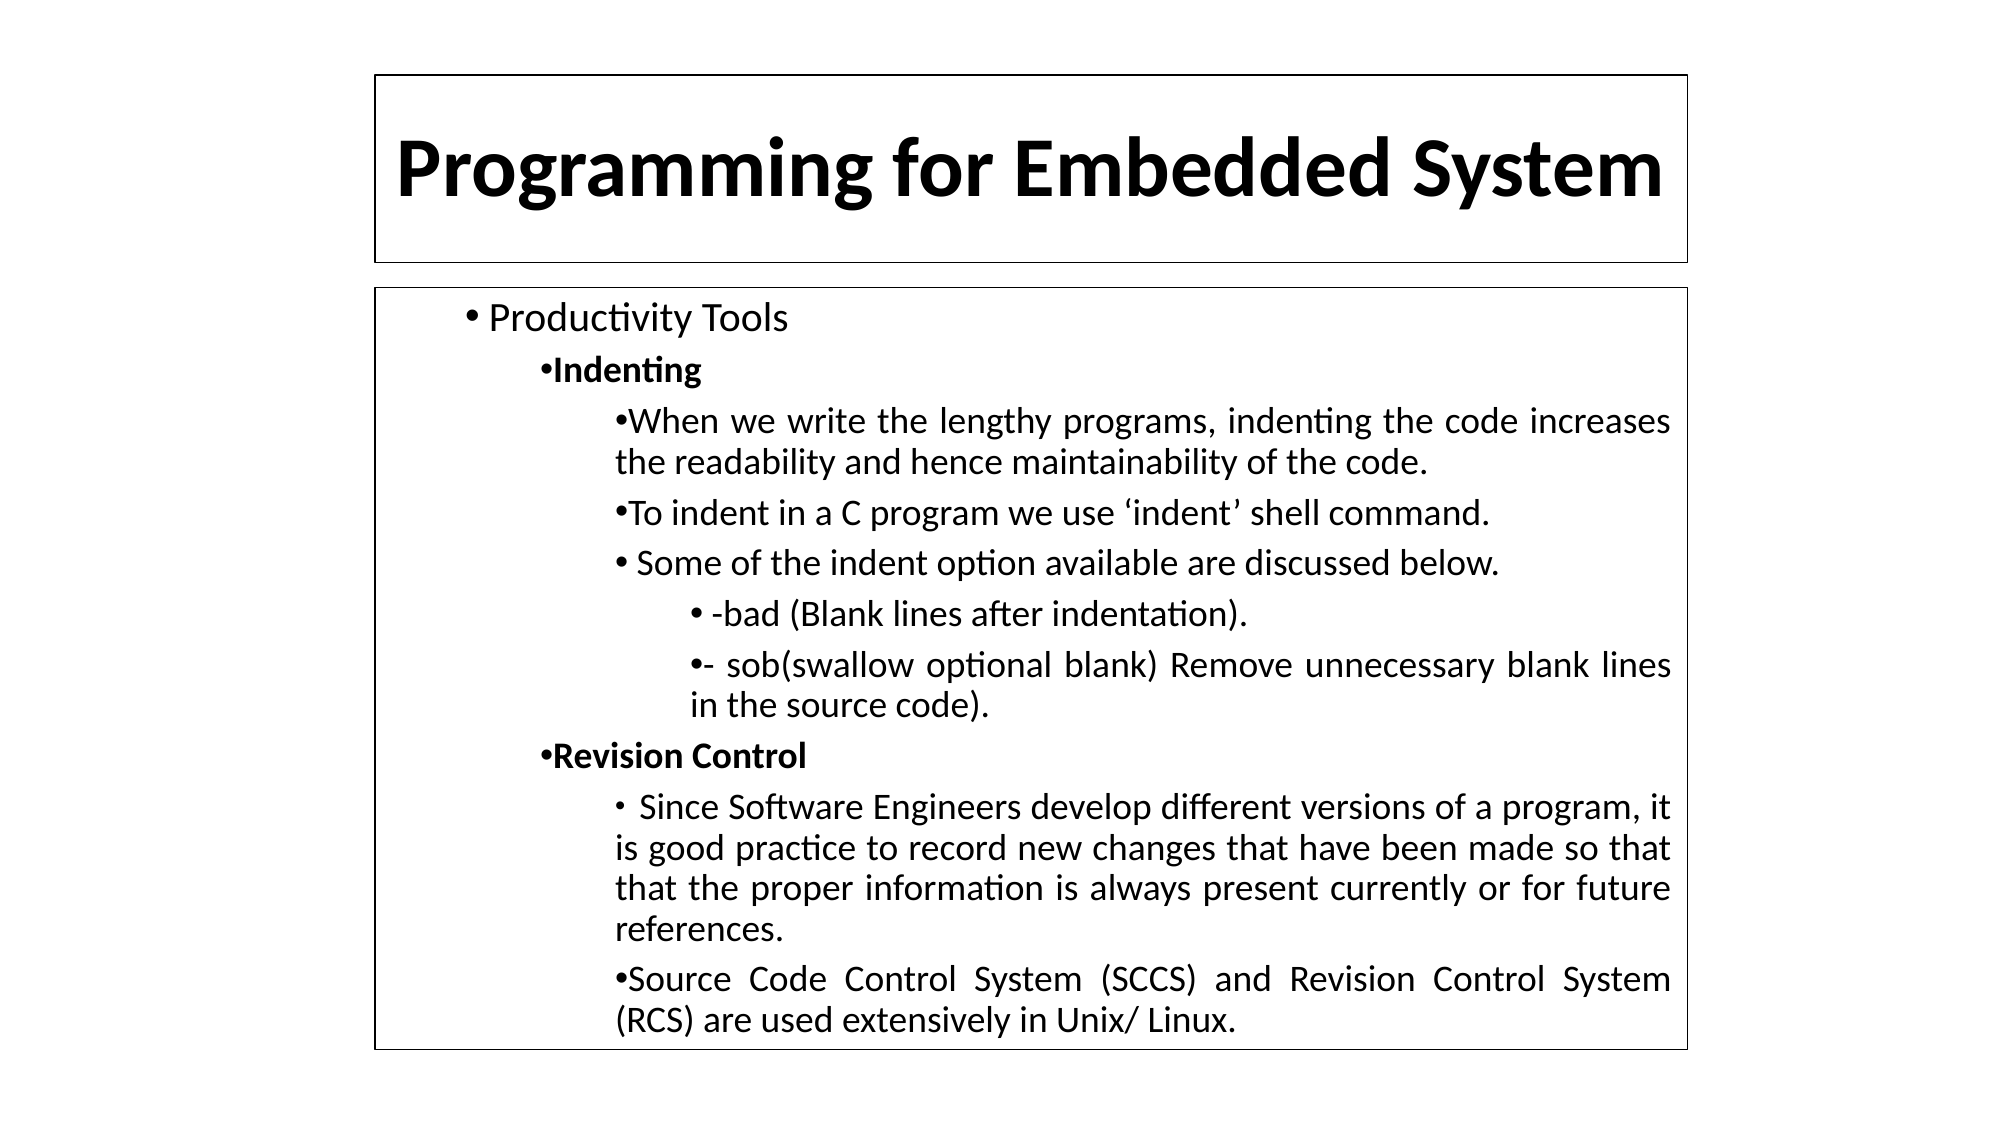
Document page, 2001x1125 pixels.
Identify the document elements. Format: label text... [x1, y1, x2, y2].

title Programming for Embedded System [375, 75, 1688, 263]
subtitle Productivity Tools Indenting When we write the lengthy programs, indenting the code increases the readability and hence maintainability of the code. To indent in a C program we use ‘indent’ shell command. Some of the indent option available are discussed below. -bad (Blank lines after indentation). - sob(swallow optional blank) Remove unnecessary blank lines in the source code). Revision Control Since Software Engineers develop different versions of a program, it is good practice to record new changes that have been made so that that the proper information is always present currently or for future references. Source Code Control System (SCCS) and Revision Control System (RCS) are used extensively in Unix/ Linux. [375, 287, 1688, 1050]
